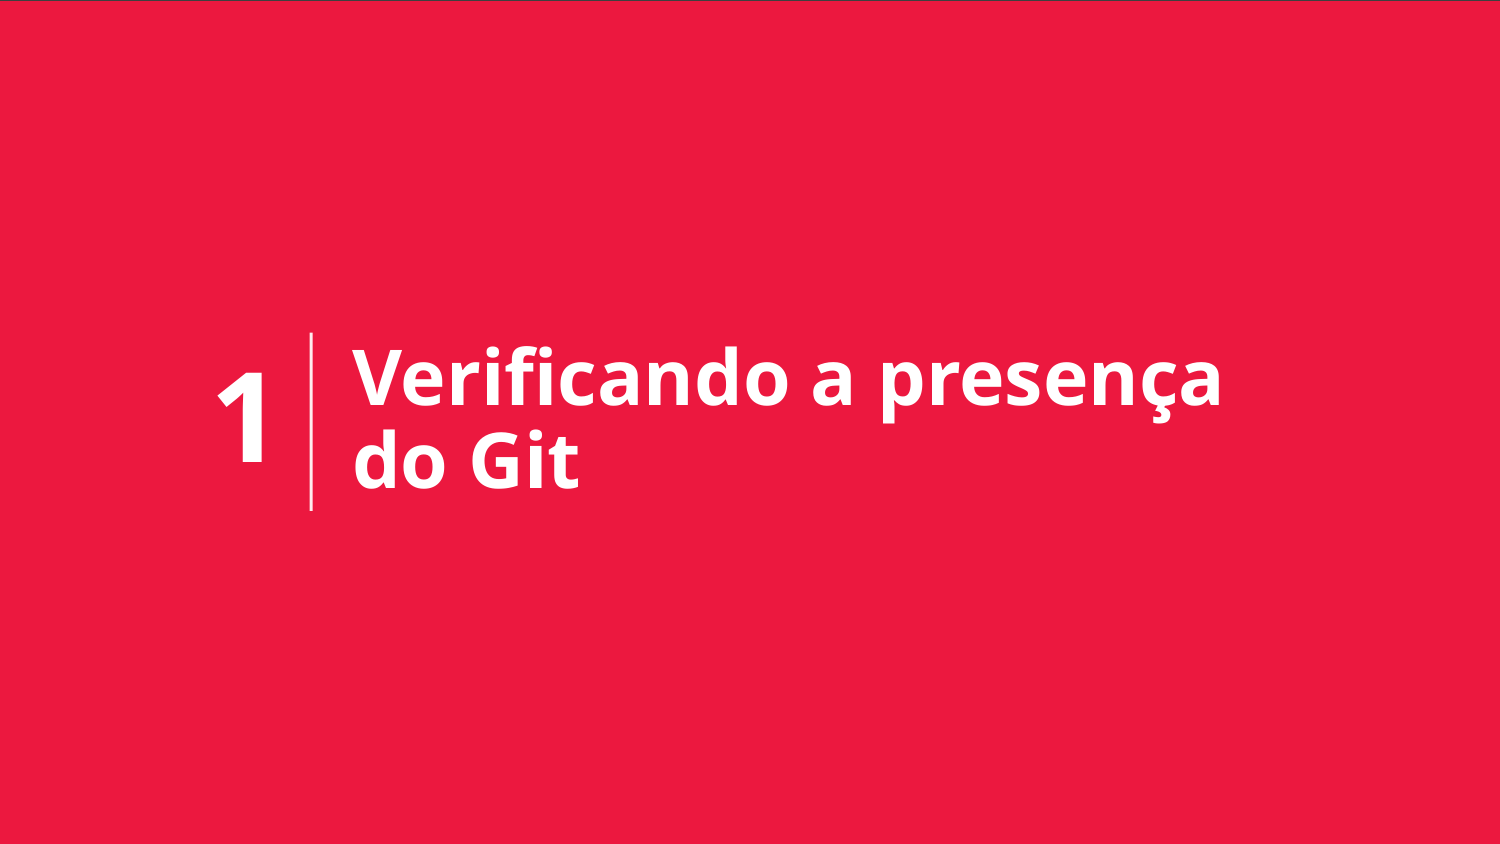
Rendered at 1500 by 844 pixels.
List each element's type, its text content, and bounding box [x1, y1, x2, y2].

text_box [309, 332, 313, 511]
text_box 1 [195, 341, 286, 502]
text_box Verificando a presença do Git [337, 226, 1305, 617]
